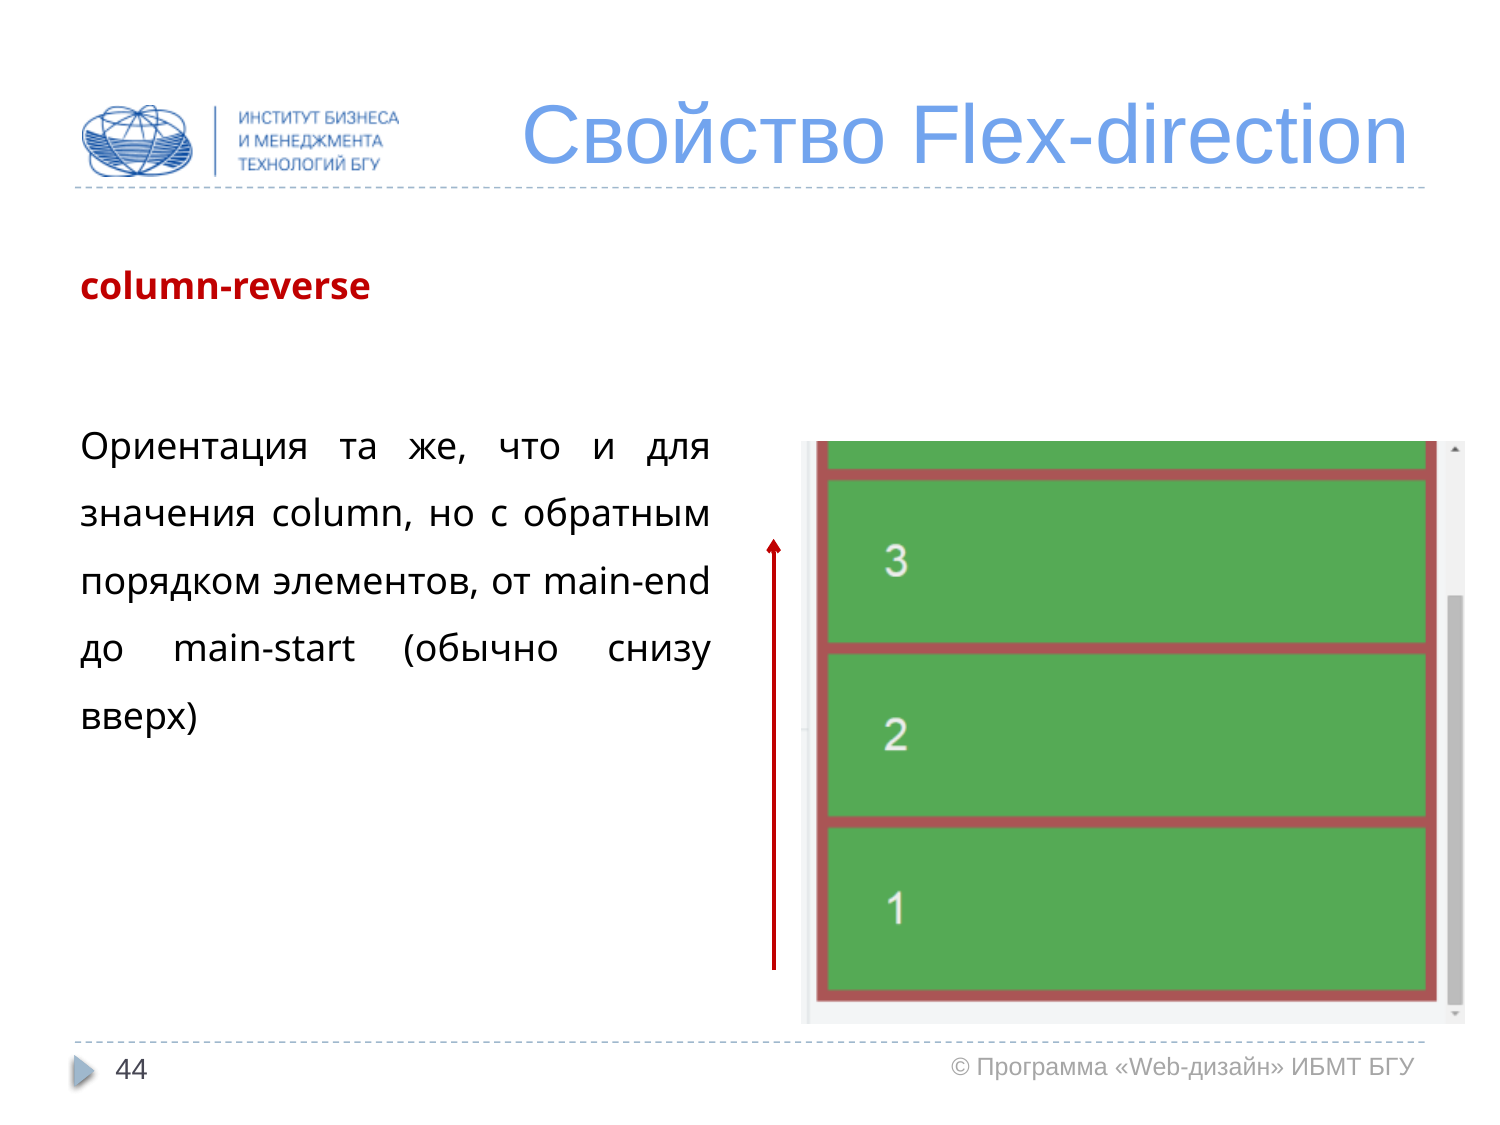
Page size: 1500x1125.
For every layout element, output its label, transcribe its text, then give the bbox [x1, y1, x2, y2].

title Свойство Flex-direction [75, 37, 1425, 188]
picture [801, 441, 1466, 1024]
list column-reverse Ориентация та же, что и для значения column, но с обратным порядком элементов, от main-end до main-start (обычно снизу вверх) [64, 231, 727, 755]
slide_number 44 [100, 1042, 426, 1103]
